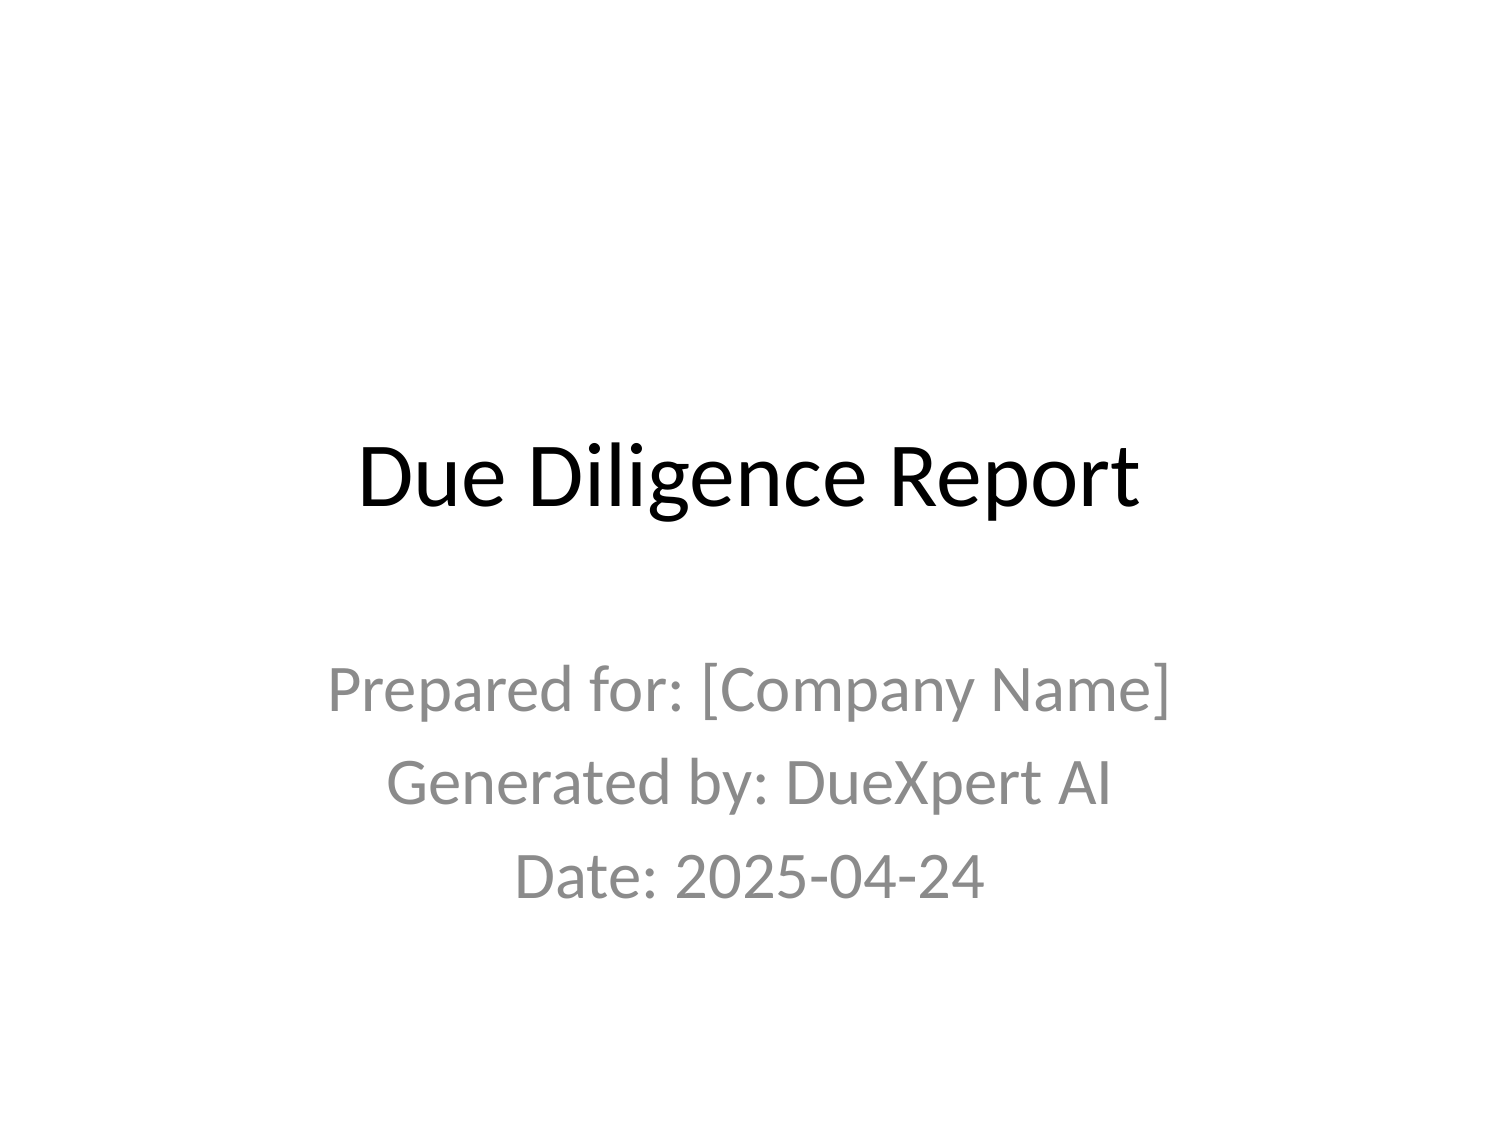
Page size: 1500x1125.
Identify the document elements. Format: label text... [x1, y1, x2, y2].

title Due Diligence Report [112, 349, 1388, 591]
subtitle Prepared for: [Company Name] Generated by: DueXpert AI Date: 2025-04-24 [225, 637, 1275, 925]
